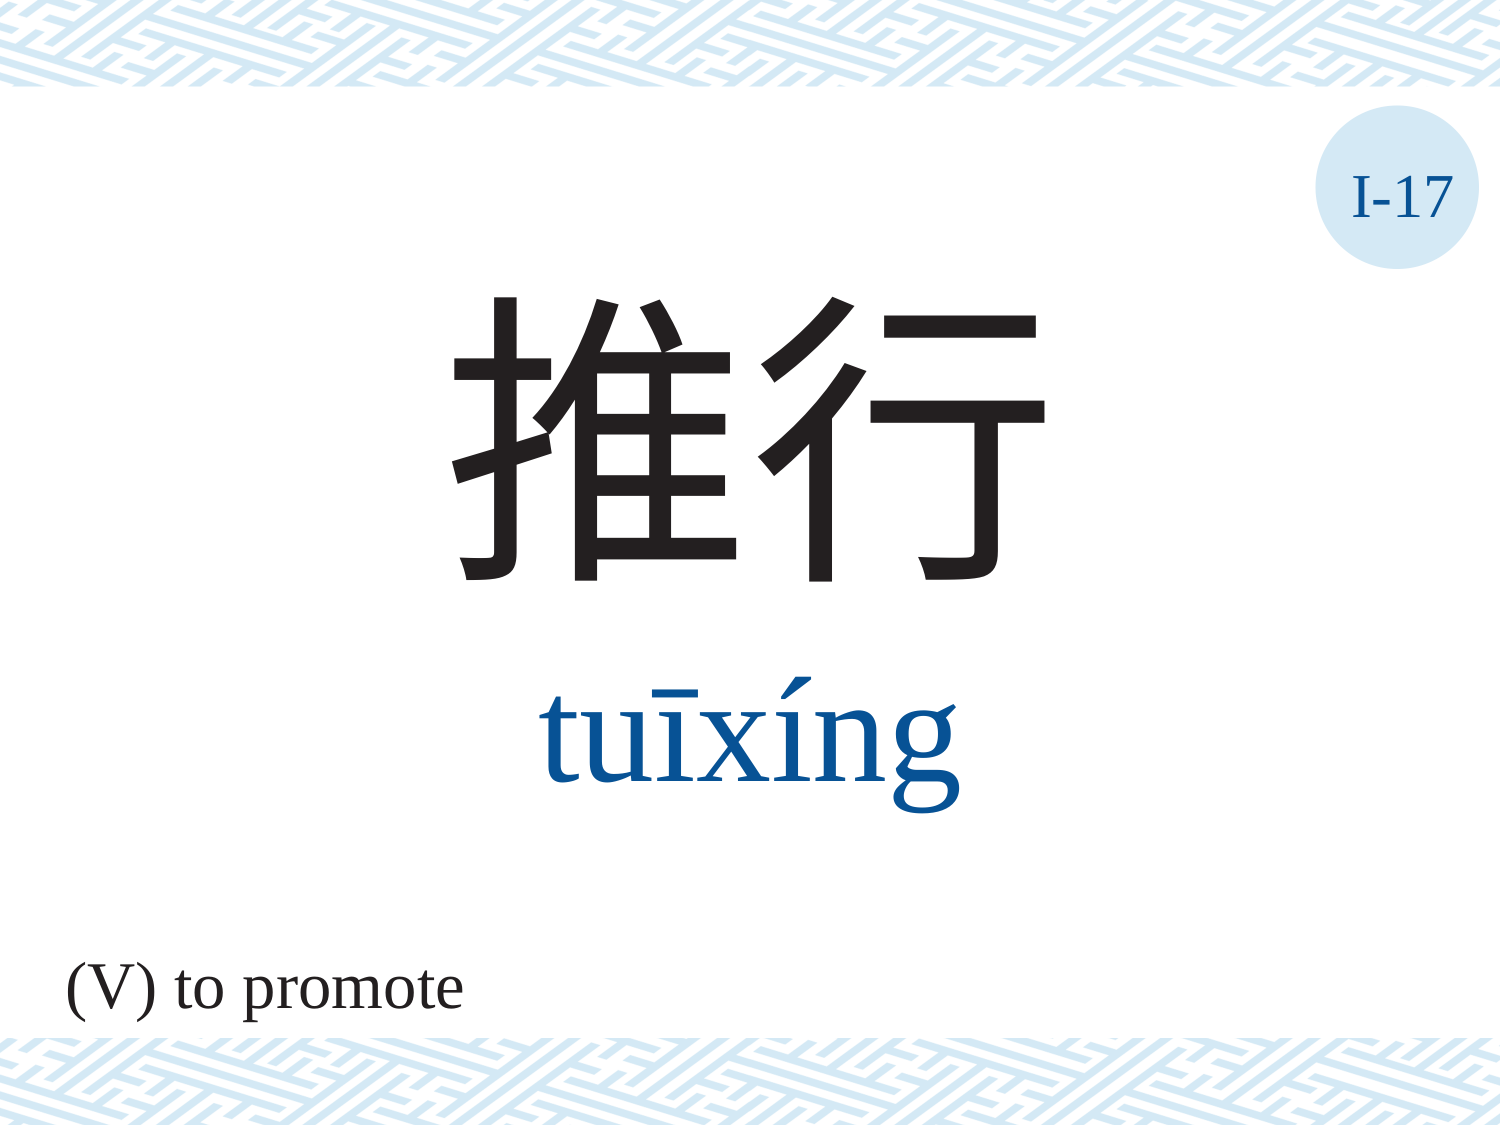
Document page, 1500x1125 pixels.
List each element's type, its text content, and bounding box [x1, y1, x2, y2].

text_box I-17 推行 tuīxíng [439, 154, 1456, 812]
text_box (V) to promote [62, 942, 467, 1023]
picture [0, 0, 1500, 1125]
